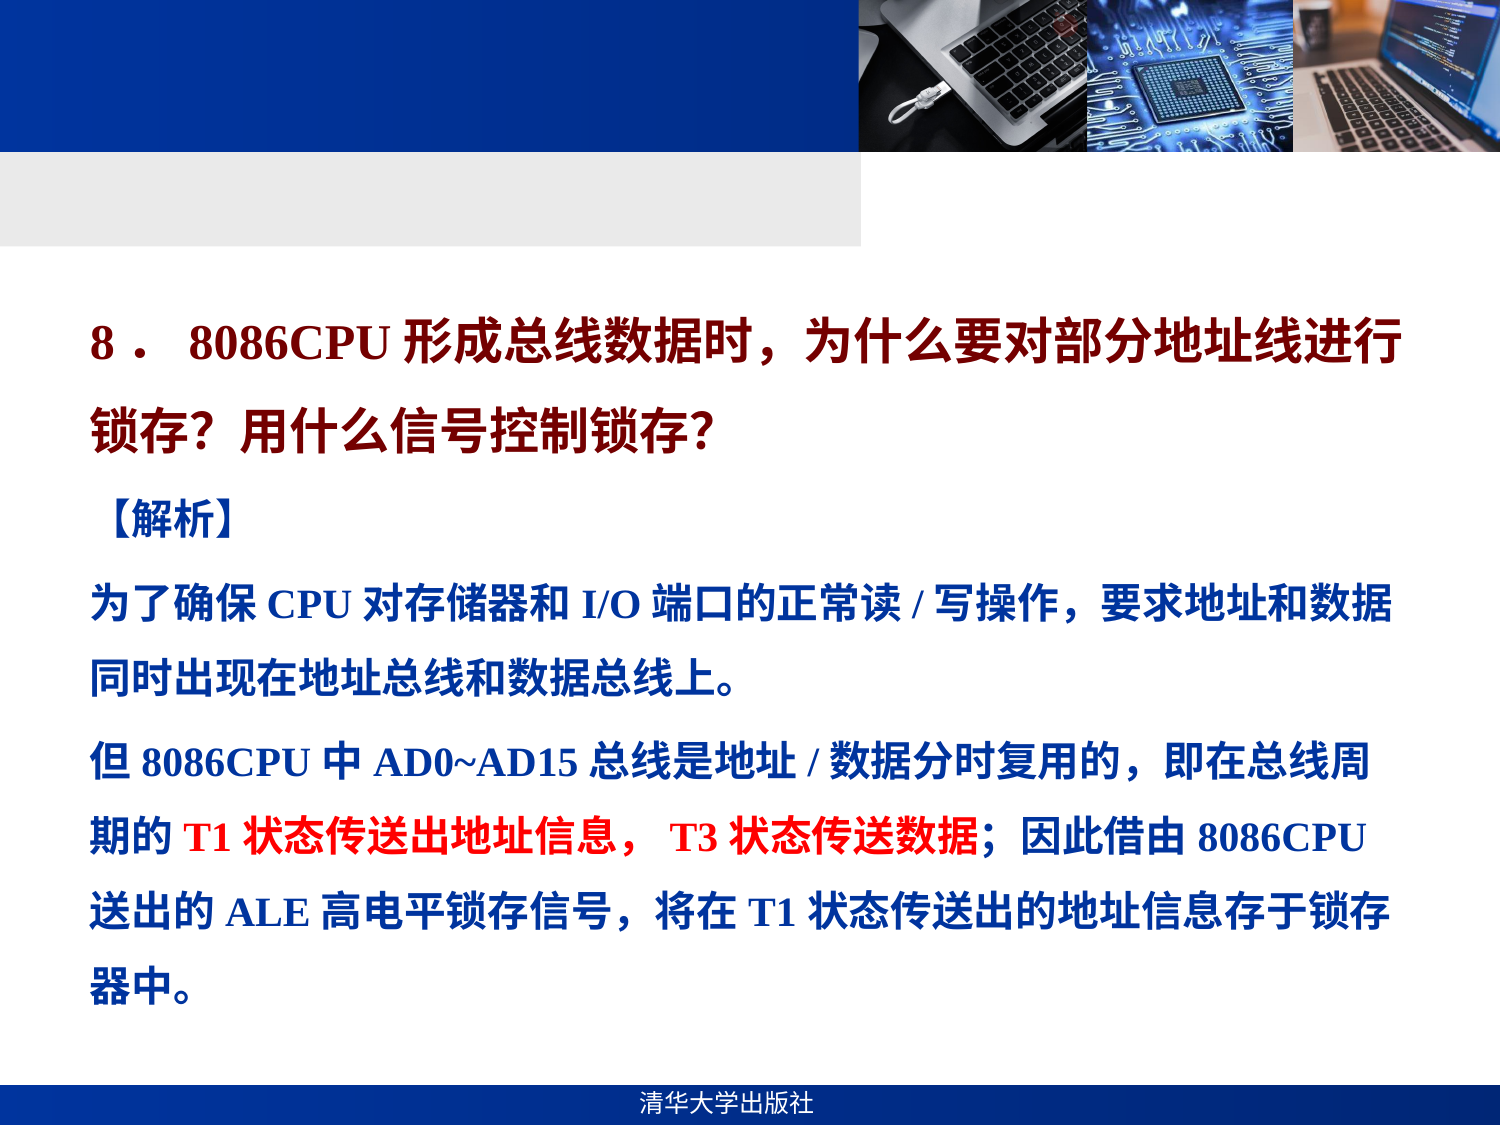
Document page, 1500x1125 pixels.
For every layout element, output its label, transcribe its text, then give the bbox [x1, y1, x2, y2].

picture [858, 0, 1500, 152]
list 8．8086CPU形成总线数据时，为什么要对部分地址线进行锁存？用什么信号控制锁存？ 【解析】 为了确保CPU对存储器和I/O端口的正常读/写操作，要求地址和数据同时出现在地址总线和数据总线上。 但8086CPU中AD0~AD15总线是地址/数据分时复用的，即在总线周期的T1状态传送出地址信息，T3状态传送数据；因此借由8086CPU送出的ALE高电平锁存信号，将在T1状态传送出的地址信息存于锁存器中。 [75, 272, 1425, 972]
